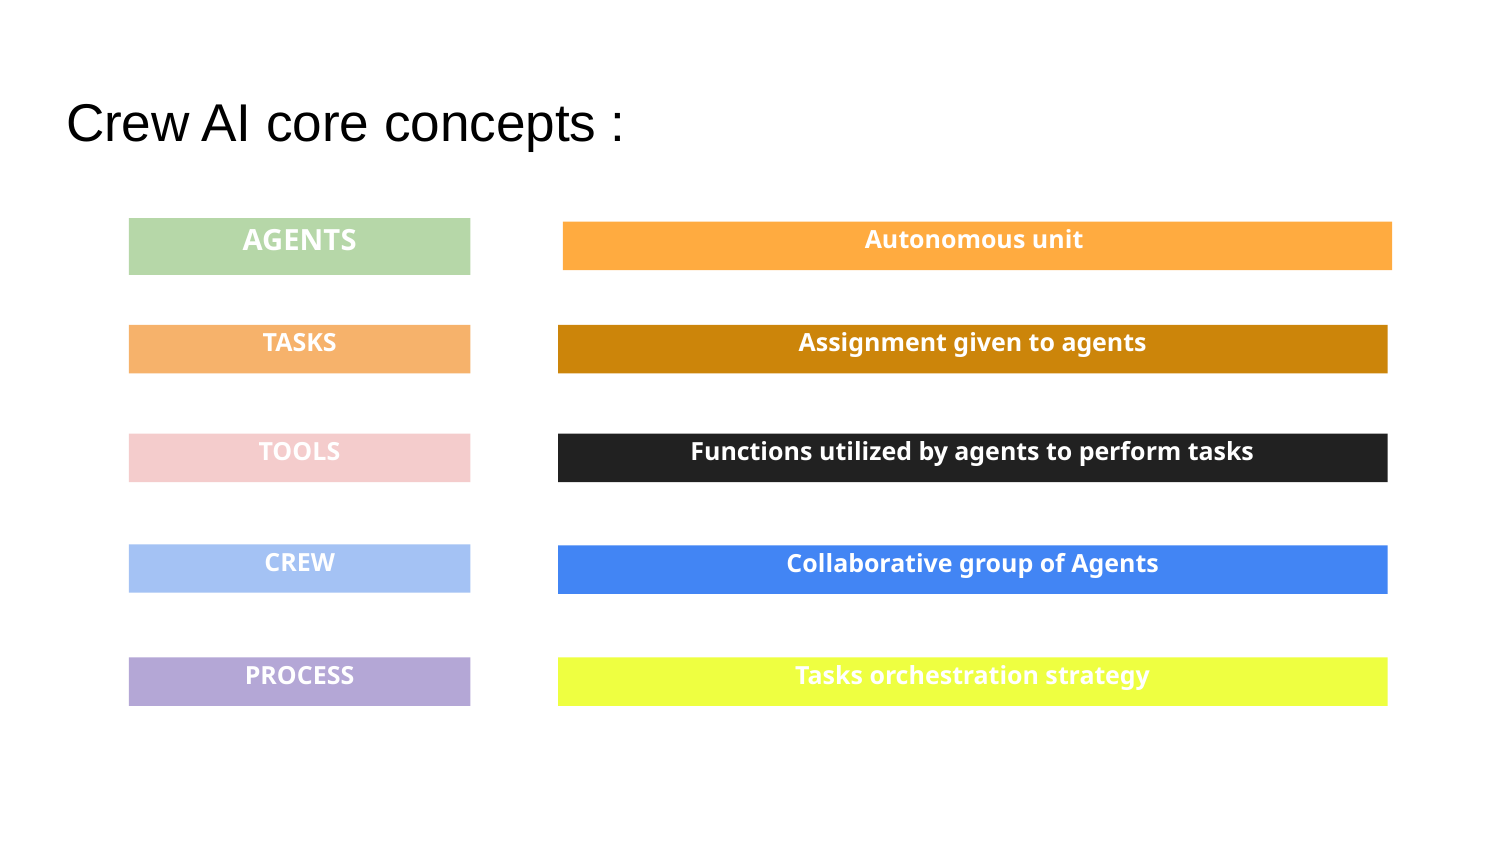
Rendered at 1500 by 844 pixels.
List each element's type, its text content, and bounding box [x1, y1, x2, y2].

text_box Collaborative group of Agents [558, 545, 1388, 594]
text_box Tasks orchestration strategy [558, 657, 1388, 706]
text_box Autonomous unit [562, 221, 1393, 271]
text_box TASKS [128, 324, 471, 374]
text_box AGENTS [128, 218, 471, 275]
text_box Assignment given to agents [558, 324, 1388, 374]
text_box PROCESS [128, 657, 471, 706]
text_box TOOLS [128, 433, 471, 483]
text_box Functions utilized by agents to perform tasks [558, 433, 1388, 483]
text_box CREW [128, 544, 471, 593]
title Crew AI core concepts : [51, 72, 1449, 167]
